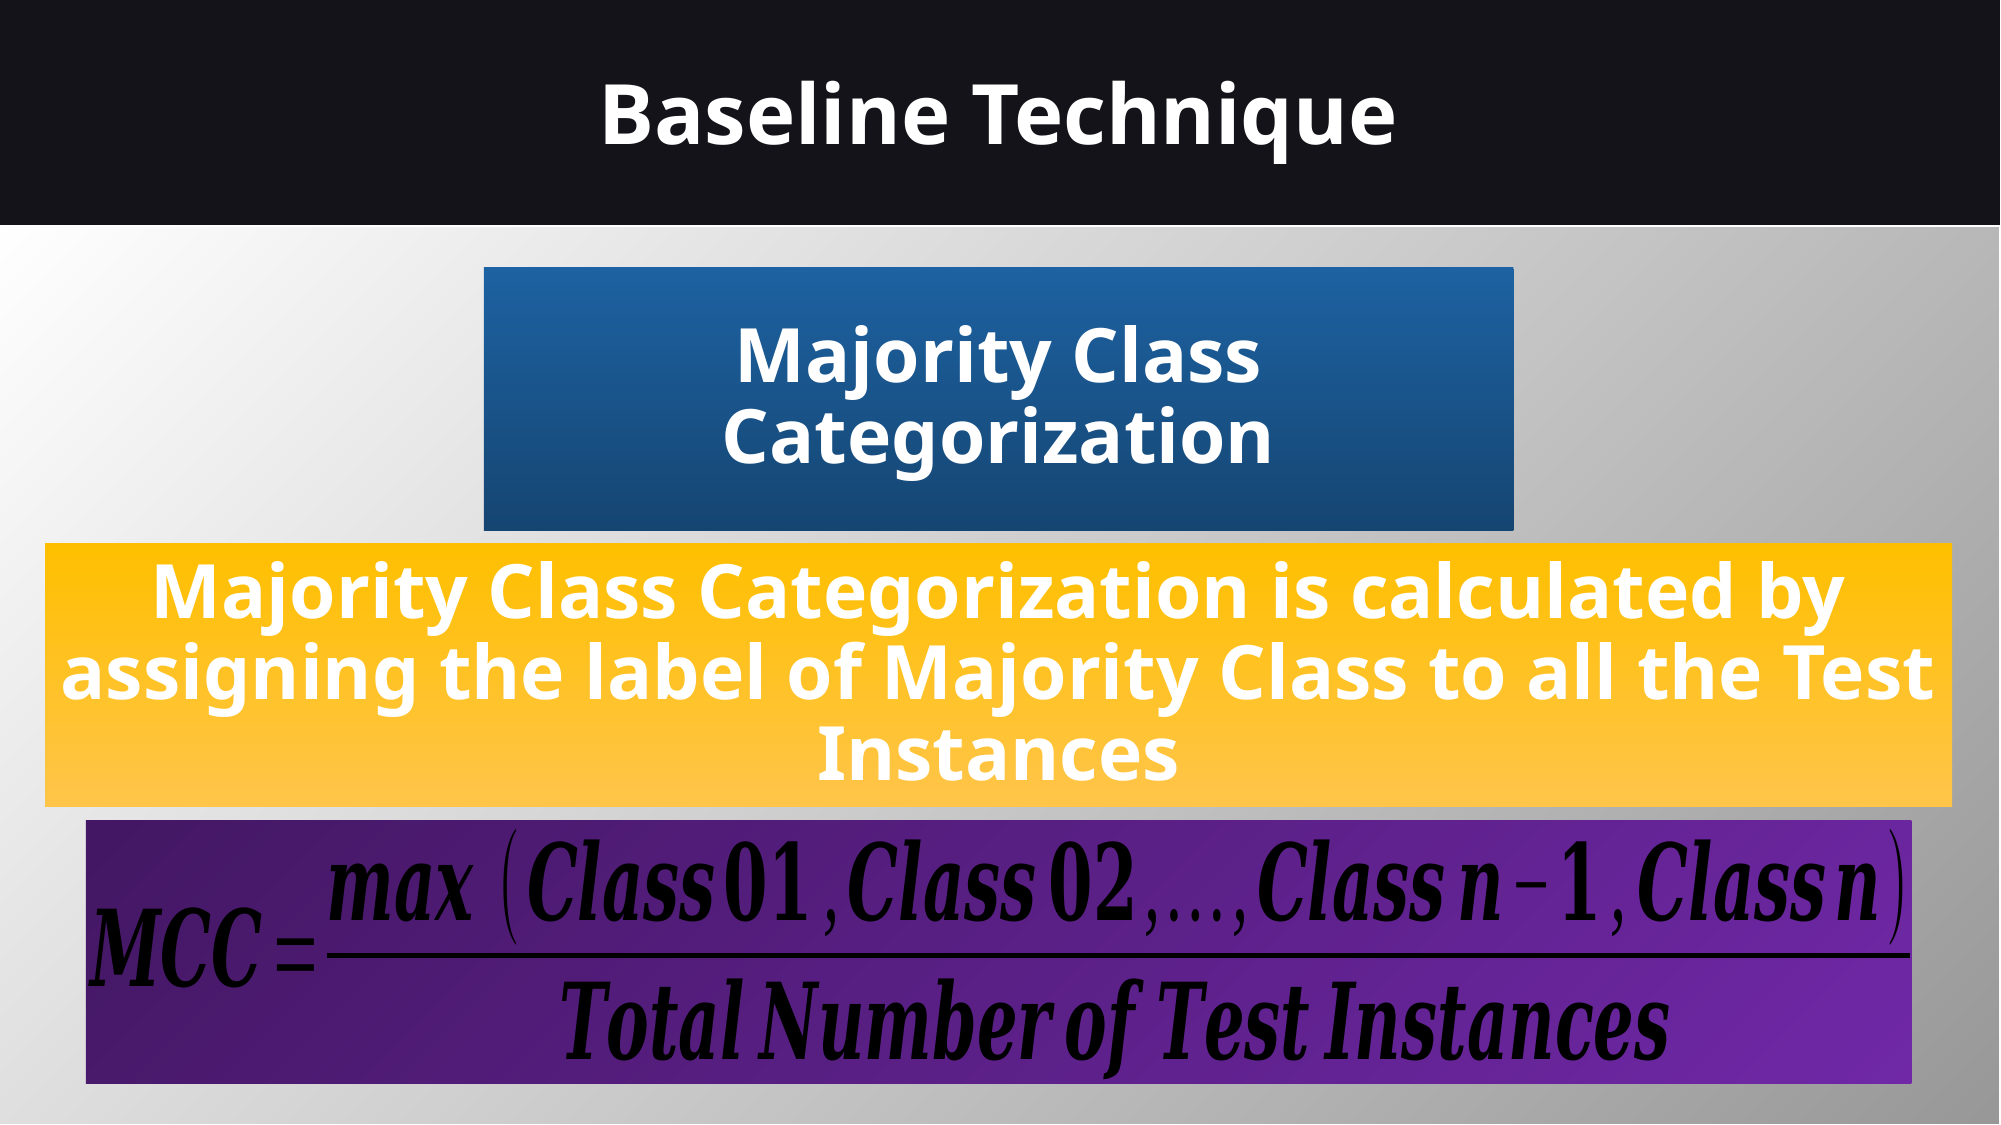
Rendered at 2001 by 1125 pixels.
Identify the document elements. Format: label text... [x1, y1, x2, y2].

text_box [0, 225, 2000, 1125]
text_box Baseline Technique [0, 53, 2000, 169]
